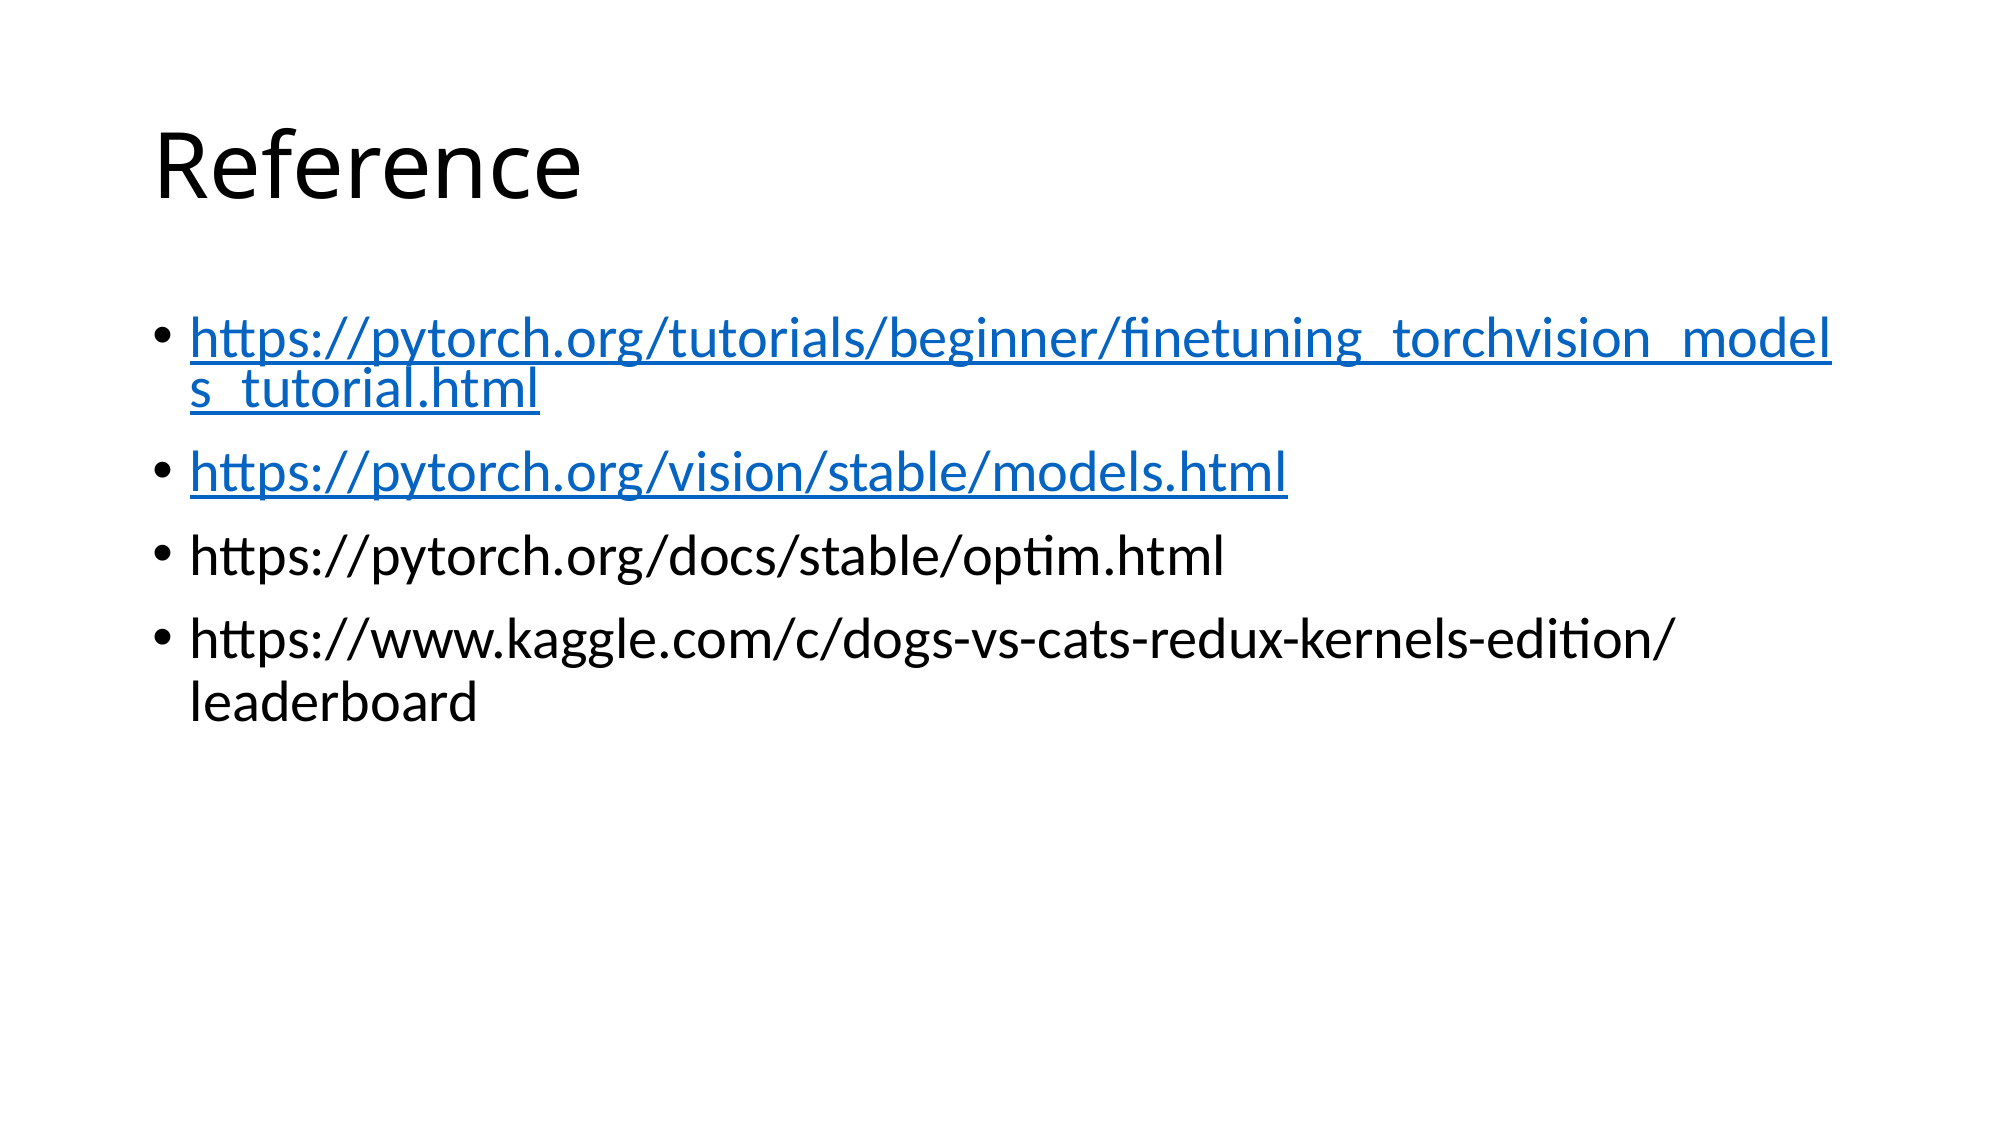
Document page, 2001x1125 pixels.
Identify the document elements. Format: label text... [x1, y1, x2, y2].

list https://pytorch.org/tutorials/beginner/finetuning_torchvision_models_tutorial.html https://pytorch.org/vision/stable/models.html https://pytorch.org/docs/stable/optim.html https://www.kaggle.com/c/dogs-vs-cats-redux-kernels-edition/leaderboard [137, 299, 1863, 1014]
title Reference [137, 59, 1863, 278]
